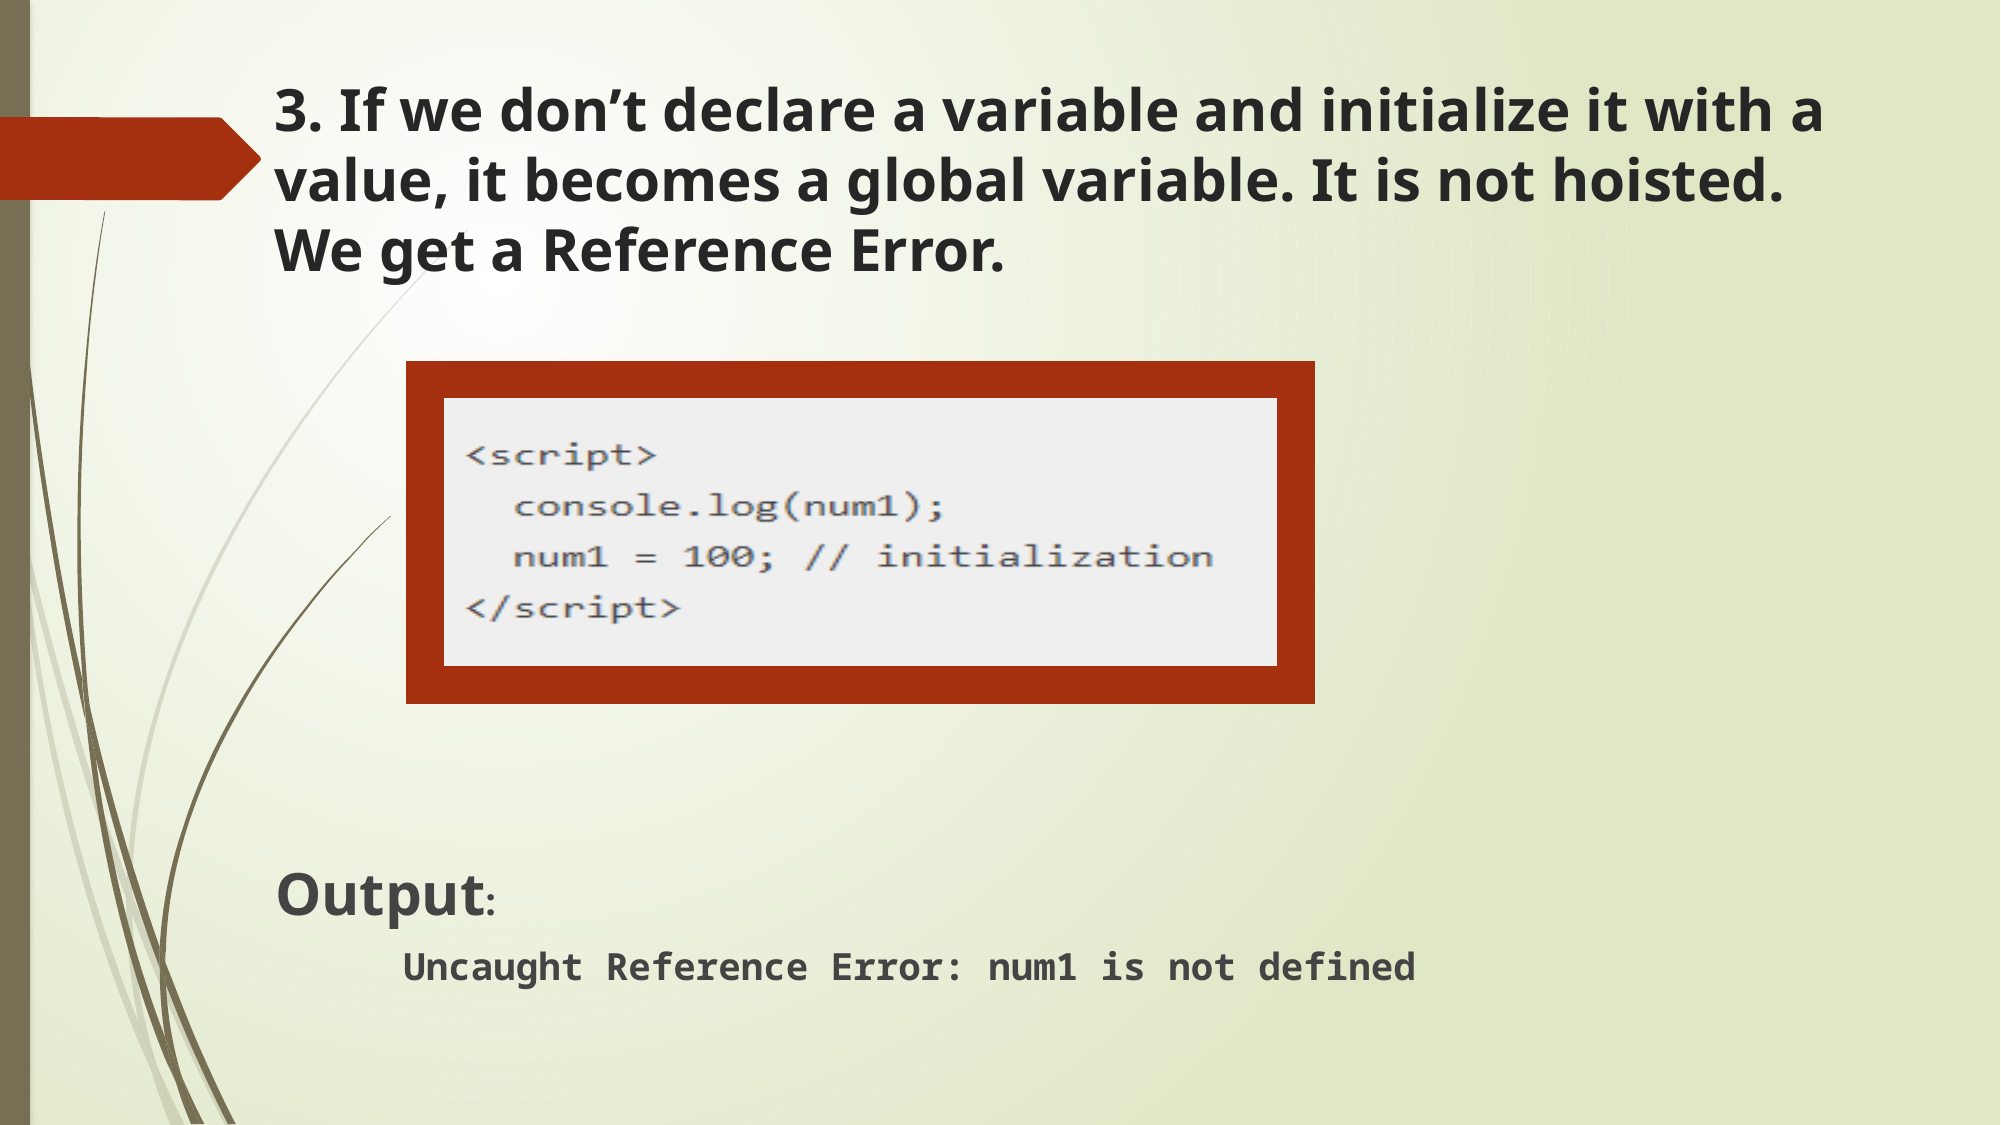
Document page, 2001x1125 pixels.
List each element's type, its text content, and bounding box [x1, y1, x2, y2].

text_box Output: [260, 849, 511, 935]
text_box Uncaught Reference Error: num1 is not defined [388, 935, 1431, 995]
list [443, 397, 1278, 667]
title 3. If we don’t declare a variable and initialize it with a value, it becomes a global variable. It is not hoisted. We get a Reference Error. [259, 65, 1888, 277]
